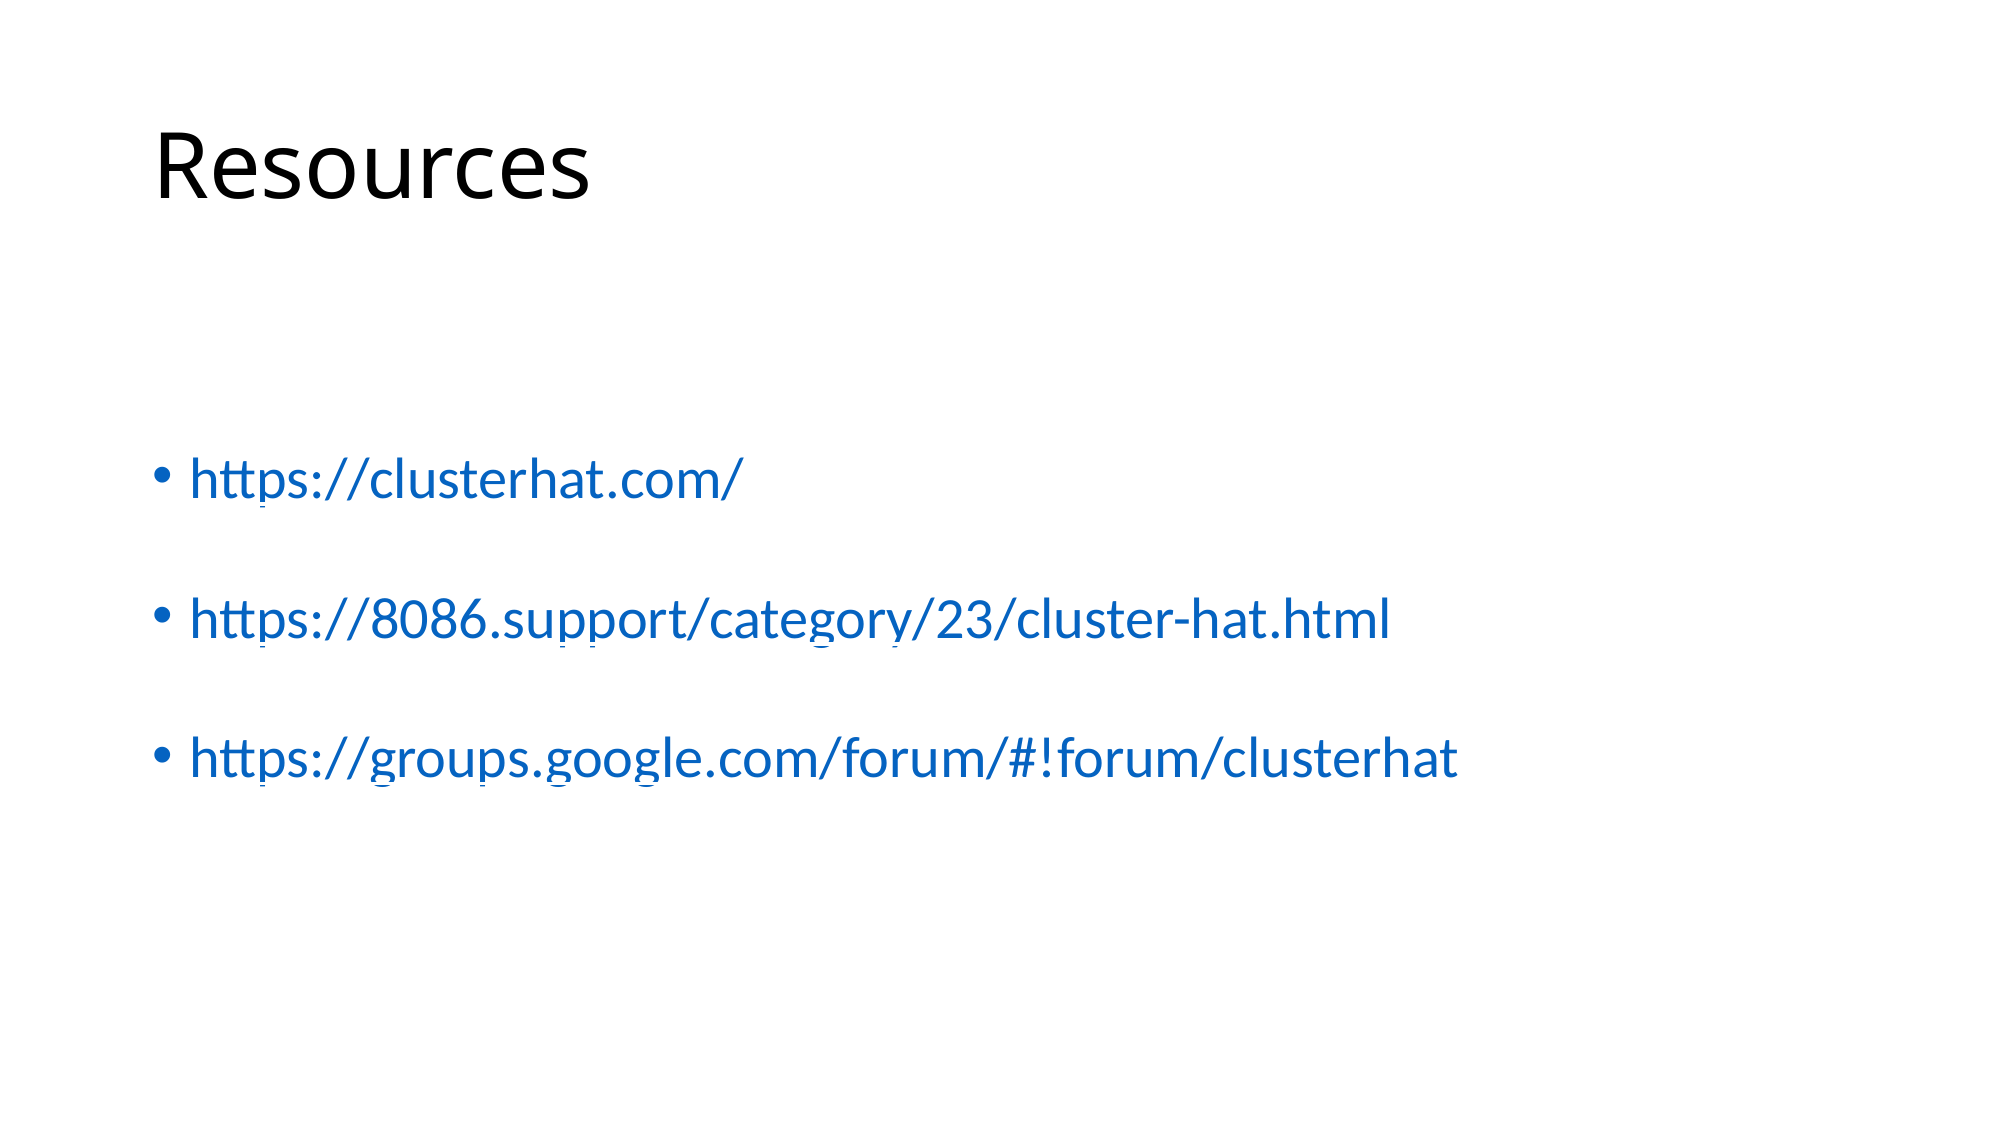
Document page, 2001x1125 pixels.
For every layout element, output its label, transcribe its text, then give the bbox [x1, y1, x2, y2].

text_box https://clusterhat.com/ https://8086.support/category/23/cluster-hat.html https://groups.google.com/forum/#!forum/clusterhat [137, 299, 1841, 1013]
text_box Resources [137, 59, 1863, 278]
